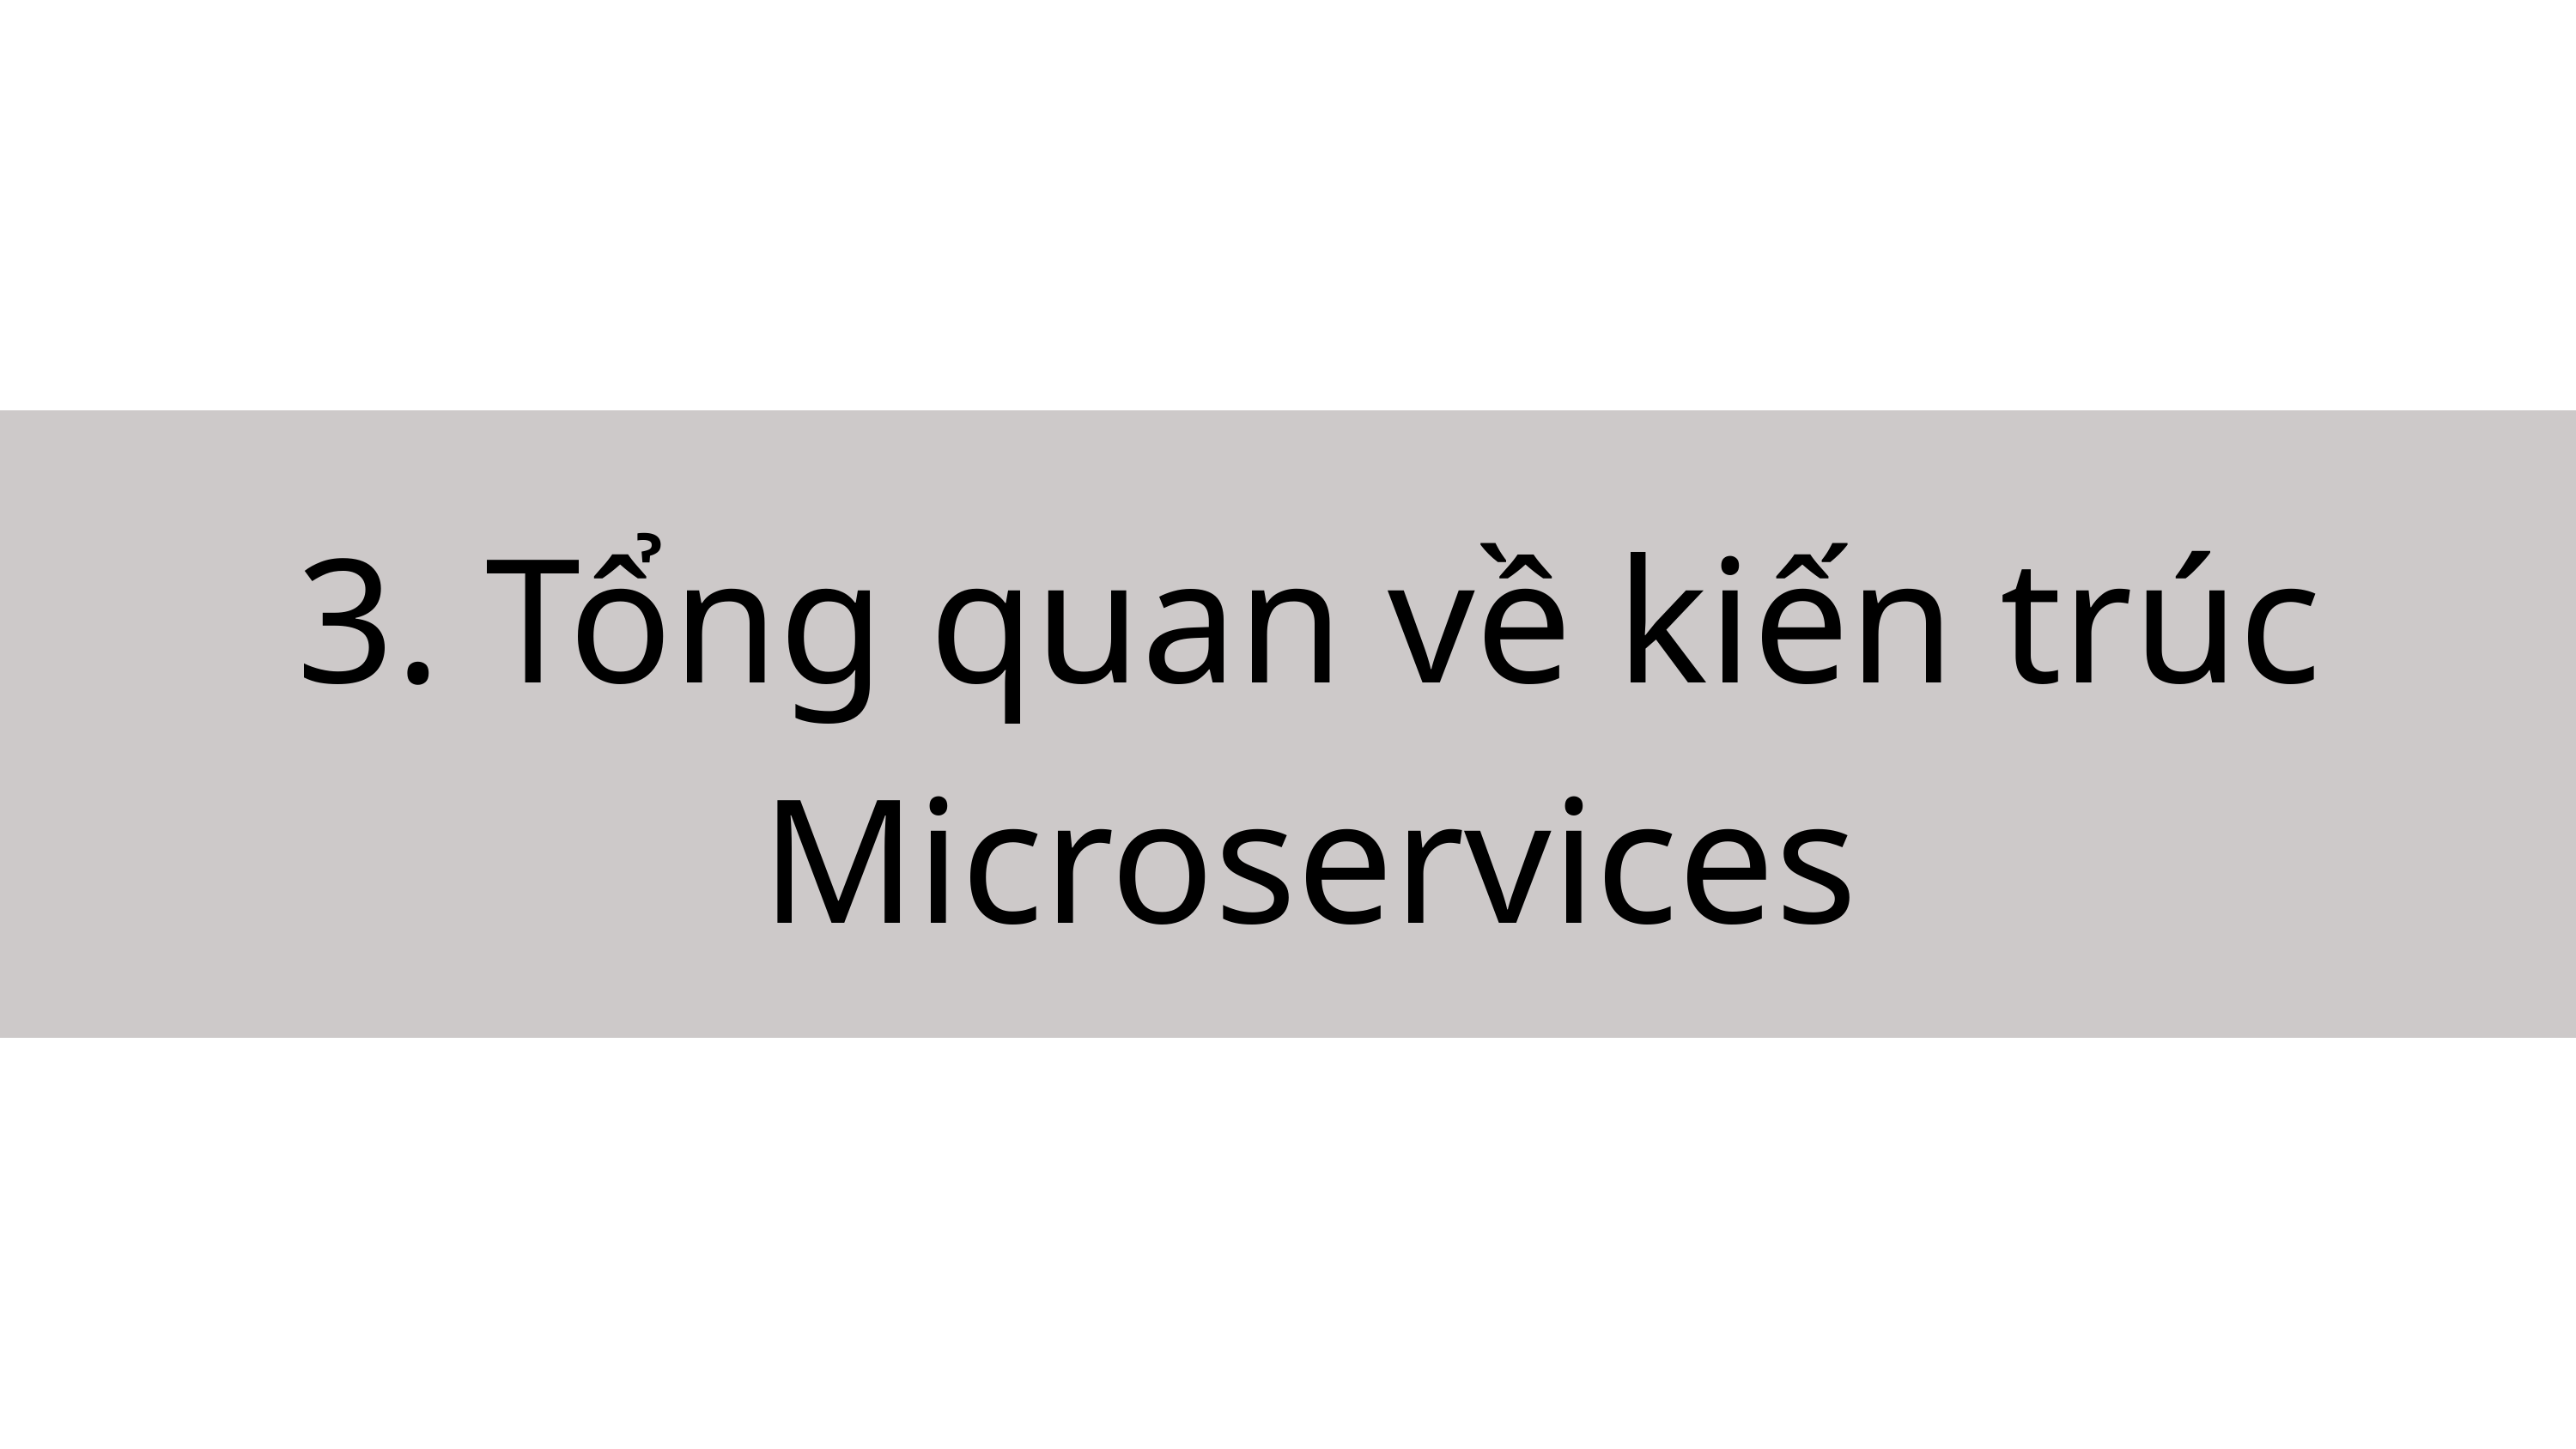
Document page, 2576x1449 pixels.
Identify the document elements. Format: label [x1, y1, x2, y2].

text_box [0, 409, 2576, 1039]
